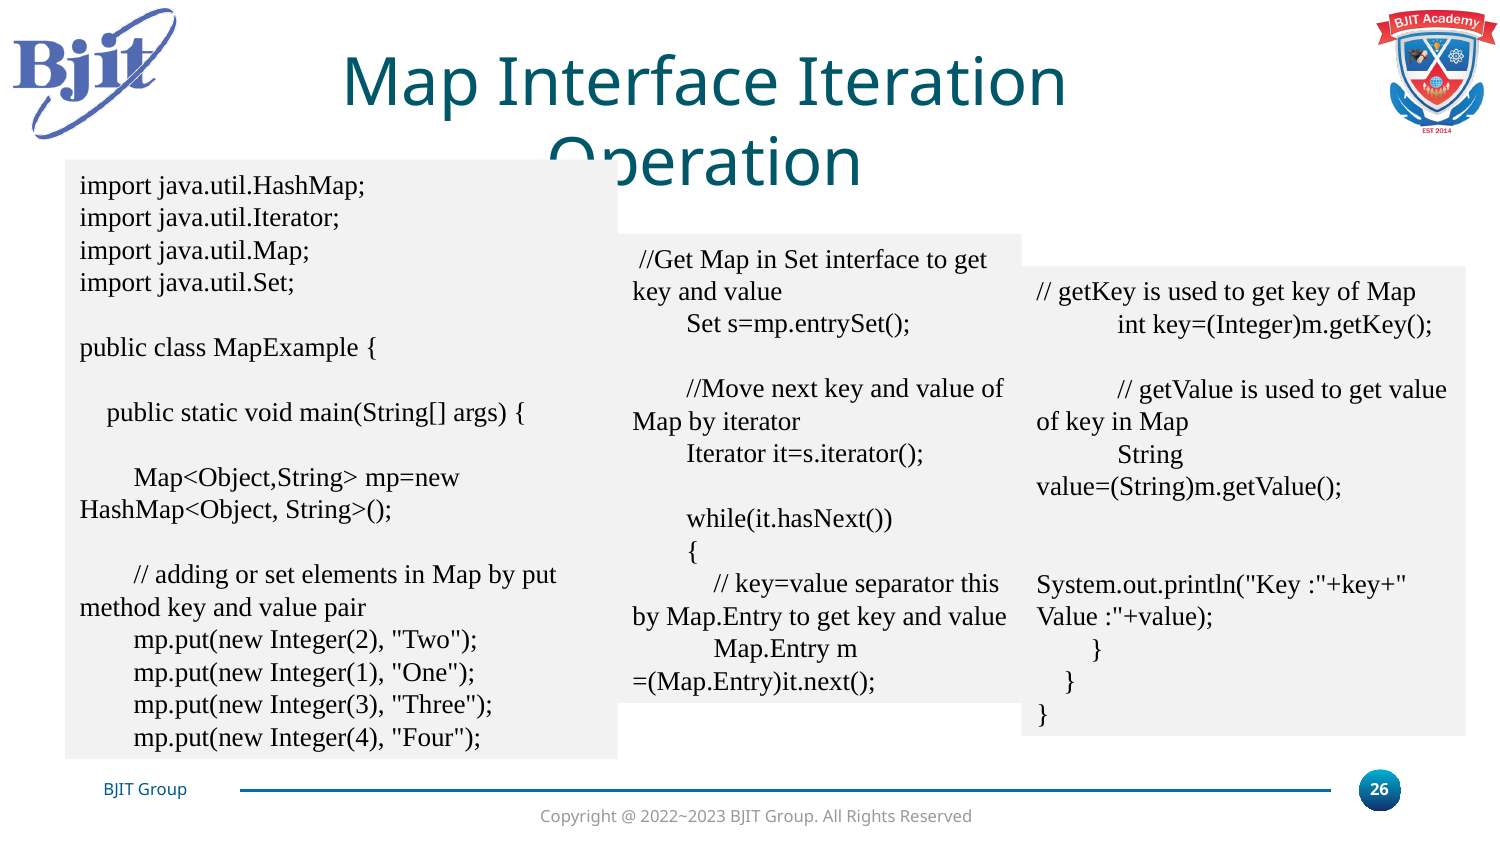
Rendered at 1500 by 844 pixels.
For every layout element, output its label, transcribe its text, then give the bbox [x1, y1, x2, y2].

picture [1373, 7, 1500, 136]
text_box import java.util.HashMap; import java.util.Iterator; import java.util.Map; import java.util.Set; public class MapExample { public static void main(String[] args) { Map<Object,String> mp=new HashMap<Object, String>(); // adding or set elements in Map by put method key and value pair mp.put(new Integer(2), "Two"); mp.put(new Integer(1), "One"); mp.put(new Integer(3), "Three"); mp.put(new Integer(4), "Four"); [64, 159, 618, 760]
text_box // getKey is used to get key of Map int key=(Integer)m.getKey(); // getValue is used to get value of key in Map String value=(String)m.getValue(); System.out.println("Key :"+key+" Value :"+value); } } } [1021, 266, 1466, 736]
picture [124, 783, 133, 795]
text_box Map Interface Iteration Operation [183, 31, 1229, 207]
picture [13, 7, 177, 140]
text_box //Get Map in Set interface to get key and value Set s=mp.entrySet(); //Move next key and value of Map by iterator Iterator it=s.iterator(); while(it.hasNext()) { // key=value separator this by Map.Entry to get key and value Map.Entry m =(Map.Entry)it.next(); [617, 233, 1022, 703]
